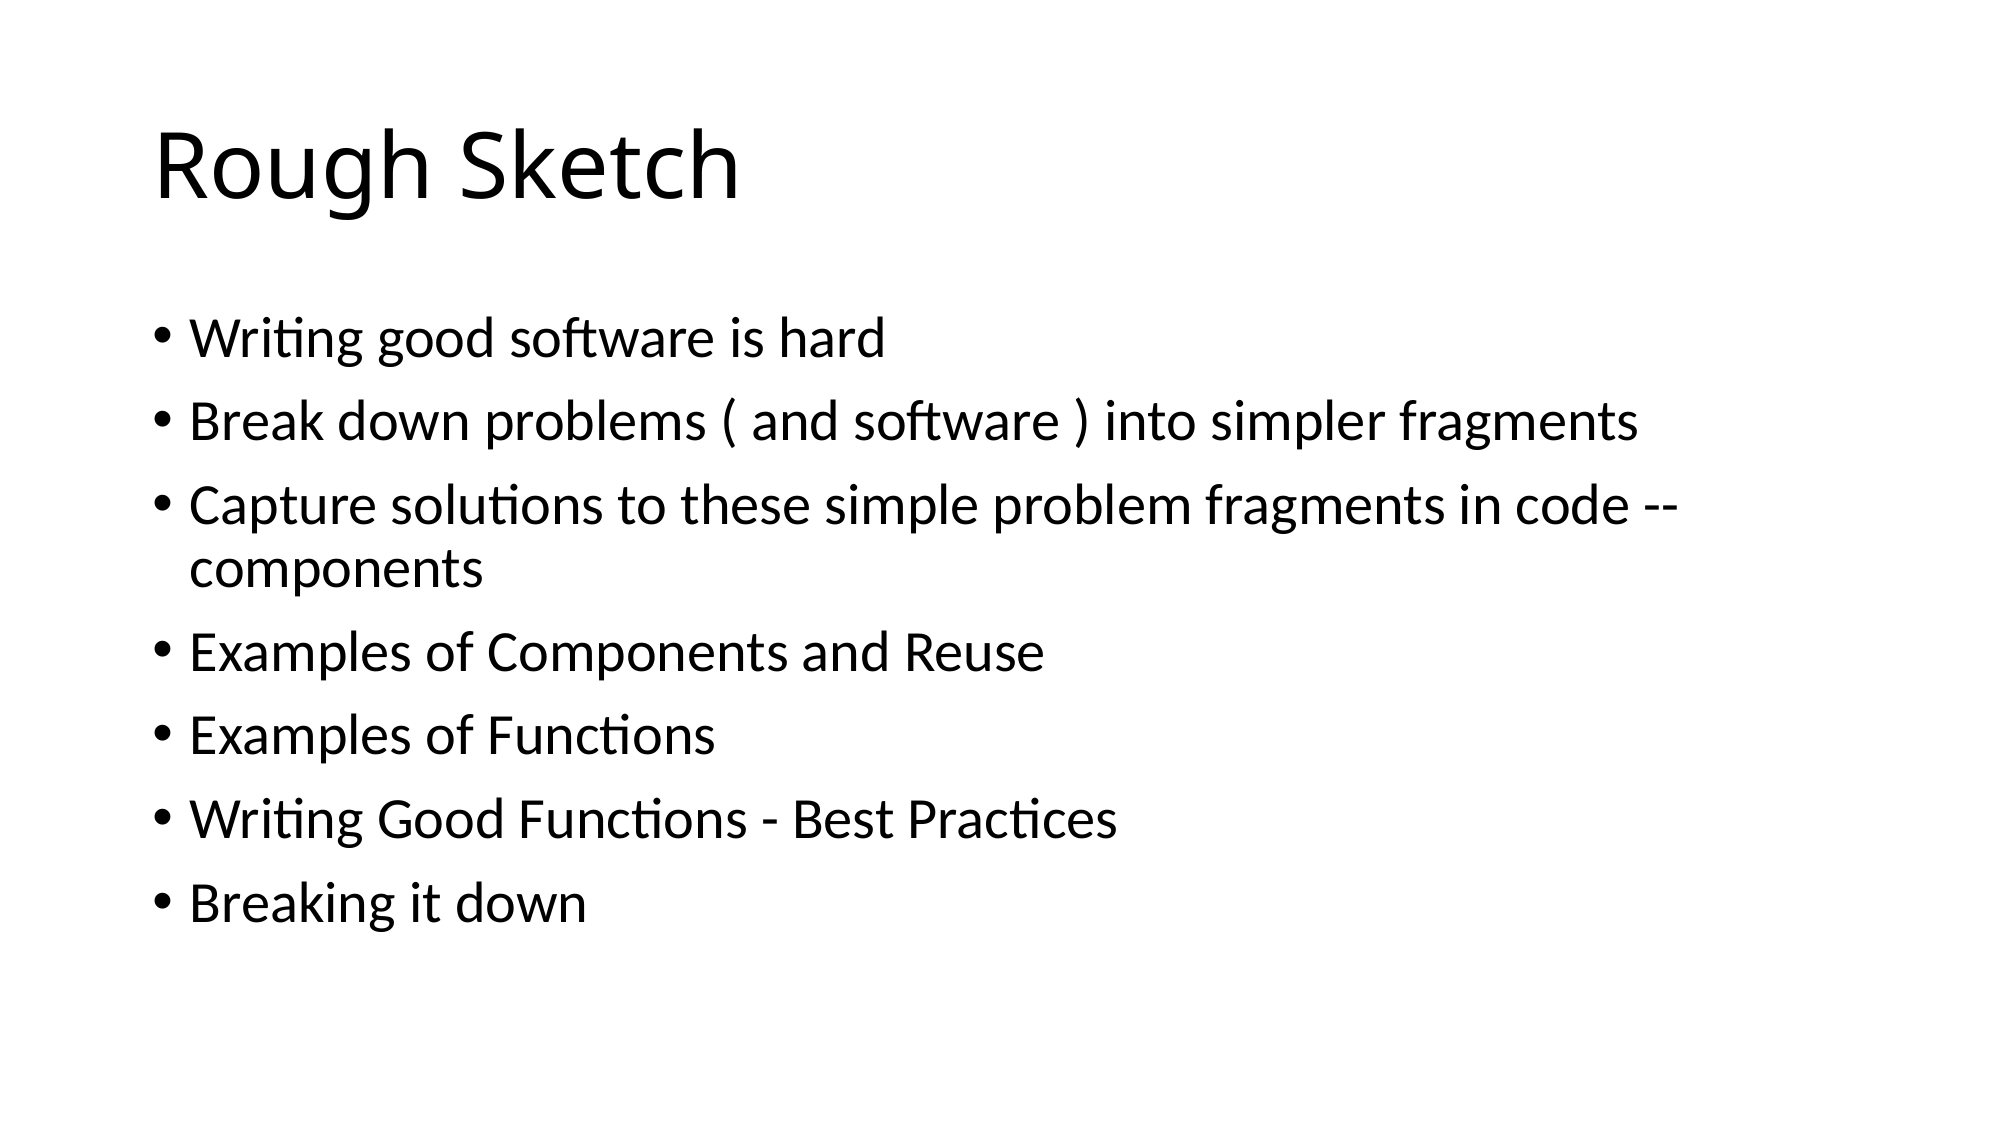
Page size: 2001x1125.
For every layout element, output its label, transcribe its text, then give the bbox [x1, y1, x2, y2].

list Writing good software is hard Break down problems ( and software ) into simpler fragments Capture solutions to these simple problem fragments in code -- components Examples of Components and Reuse Examples of Functions Writing Good Functions - Best Practices Breaking it down [137, 299, 1863, 1014]
title Rough Sketch [137, 59, 1863, 278]
